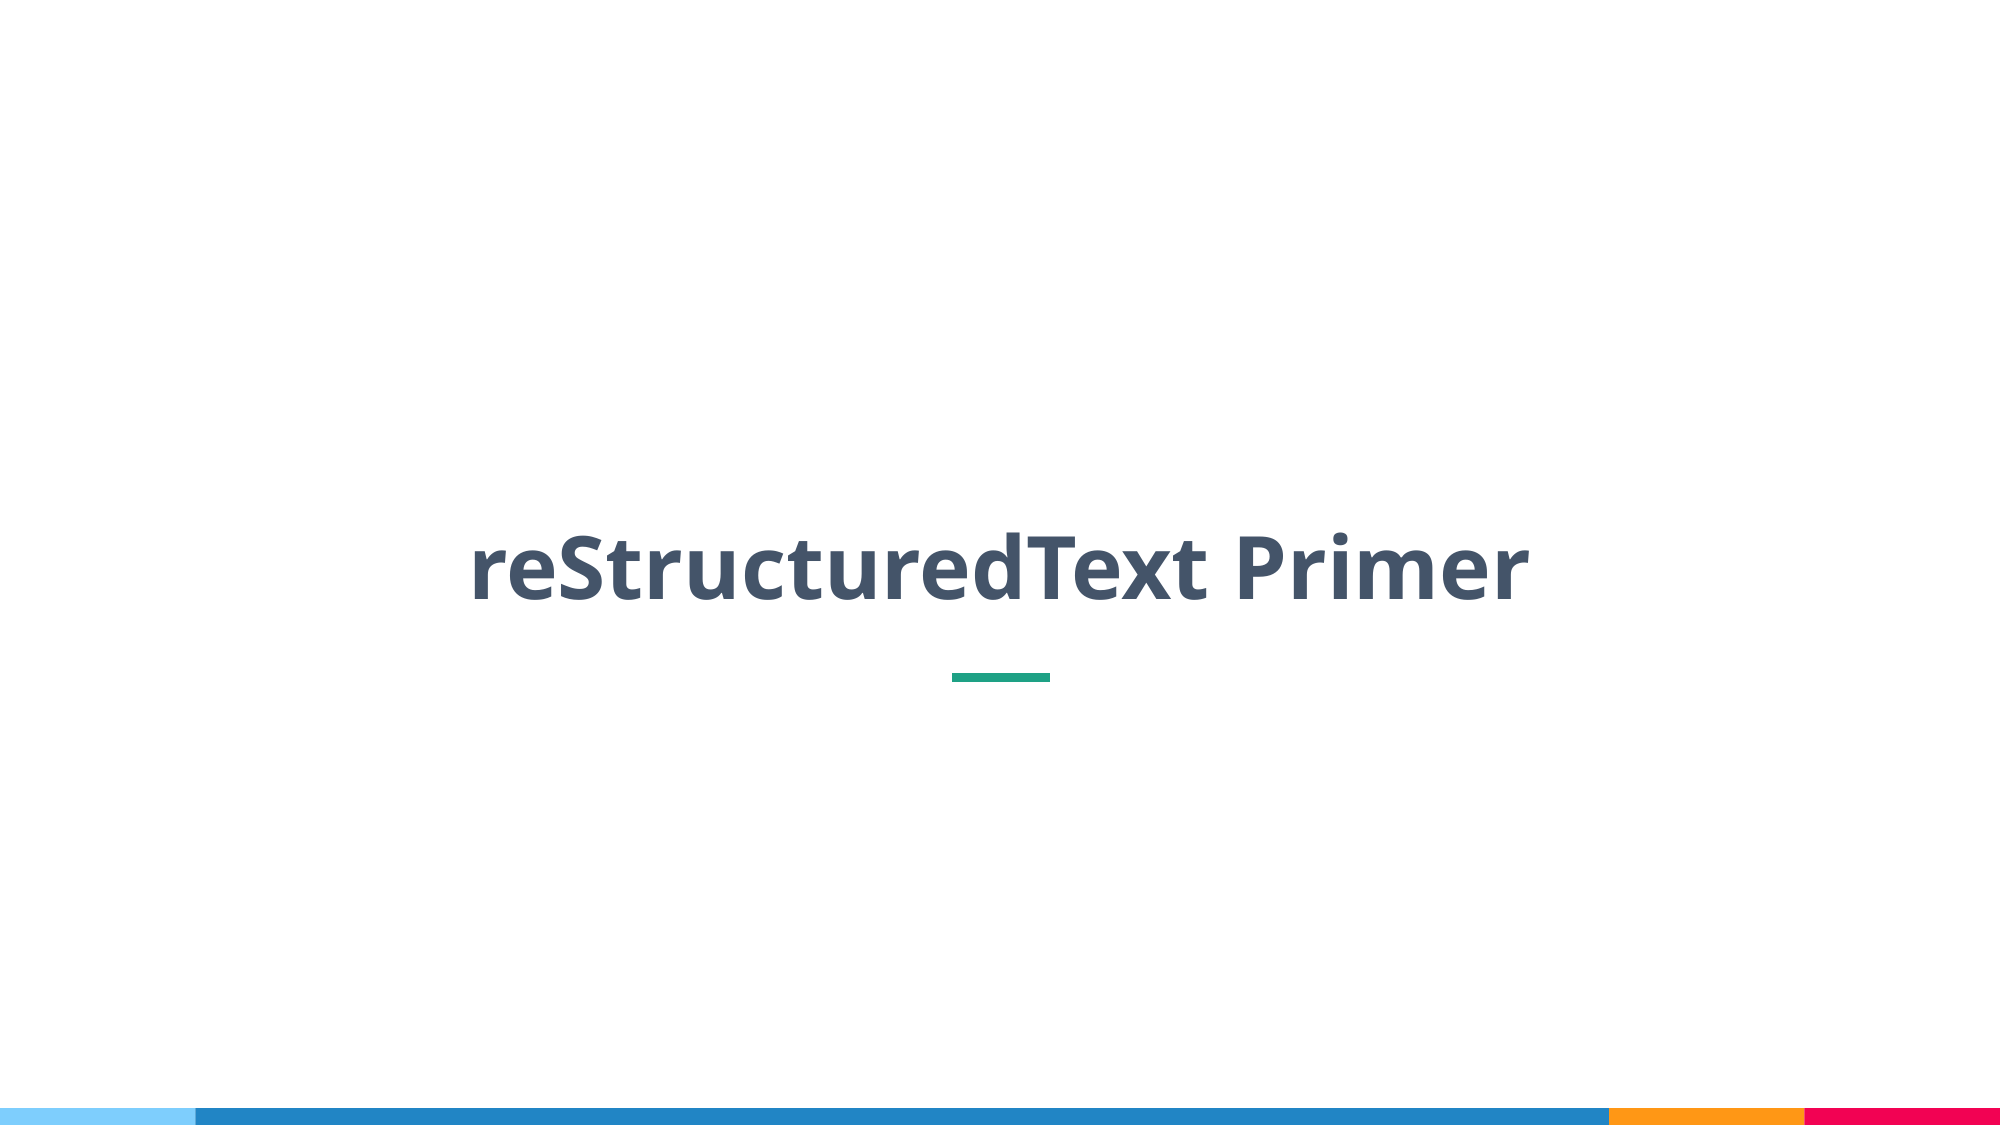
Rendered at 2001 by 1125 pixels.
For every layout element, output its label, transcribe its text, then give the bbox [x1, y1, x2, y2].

text_box reStructuredText Primer [242, 504, 1758, 626]
